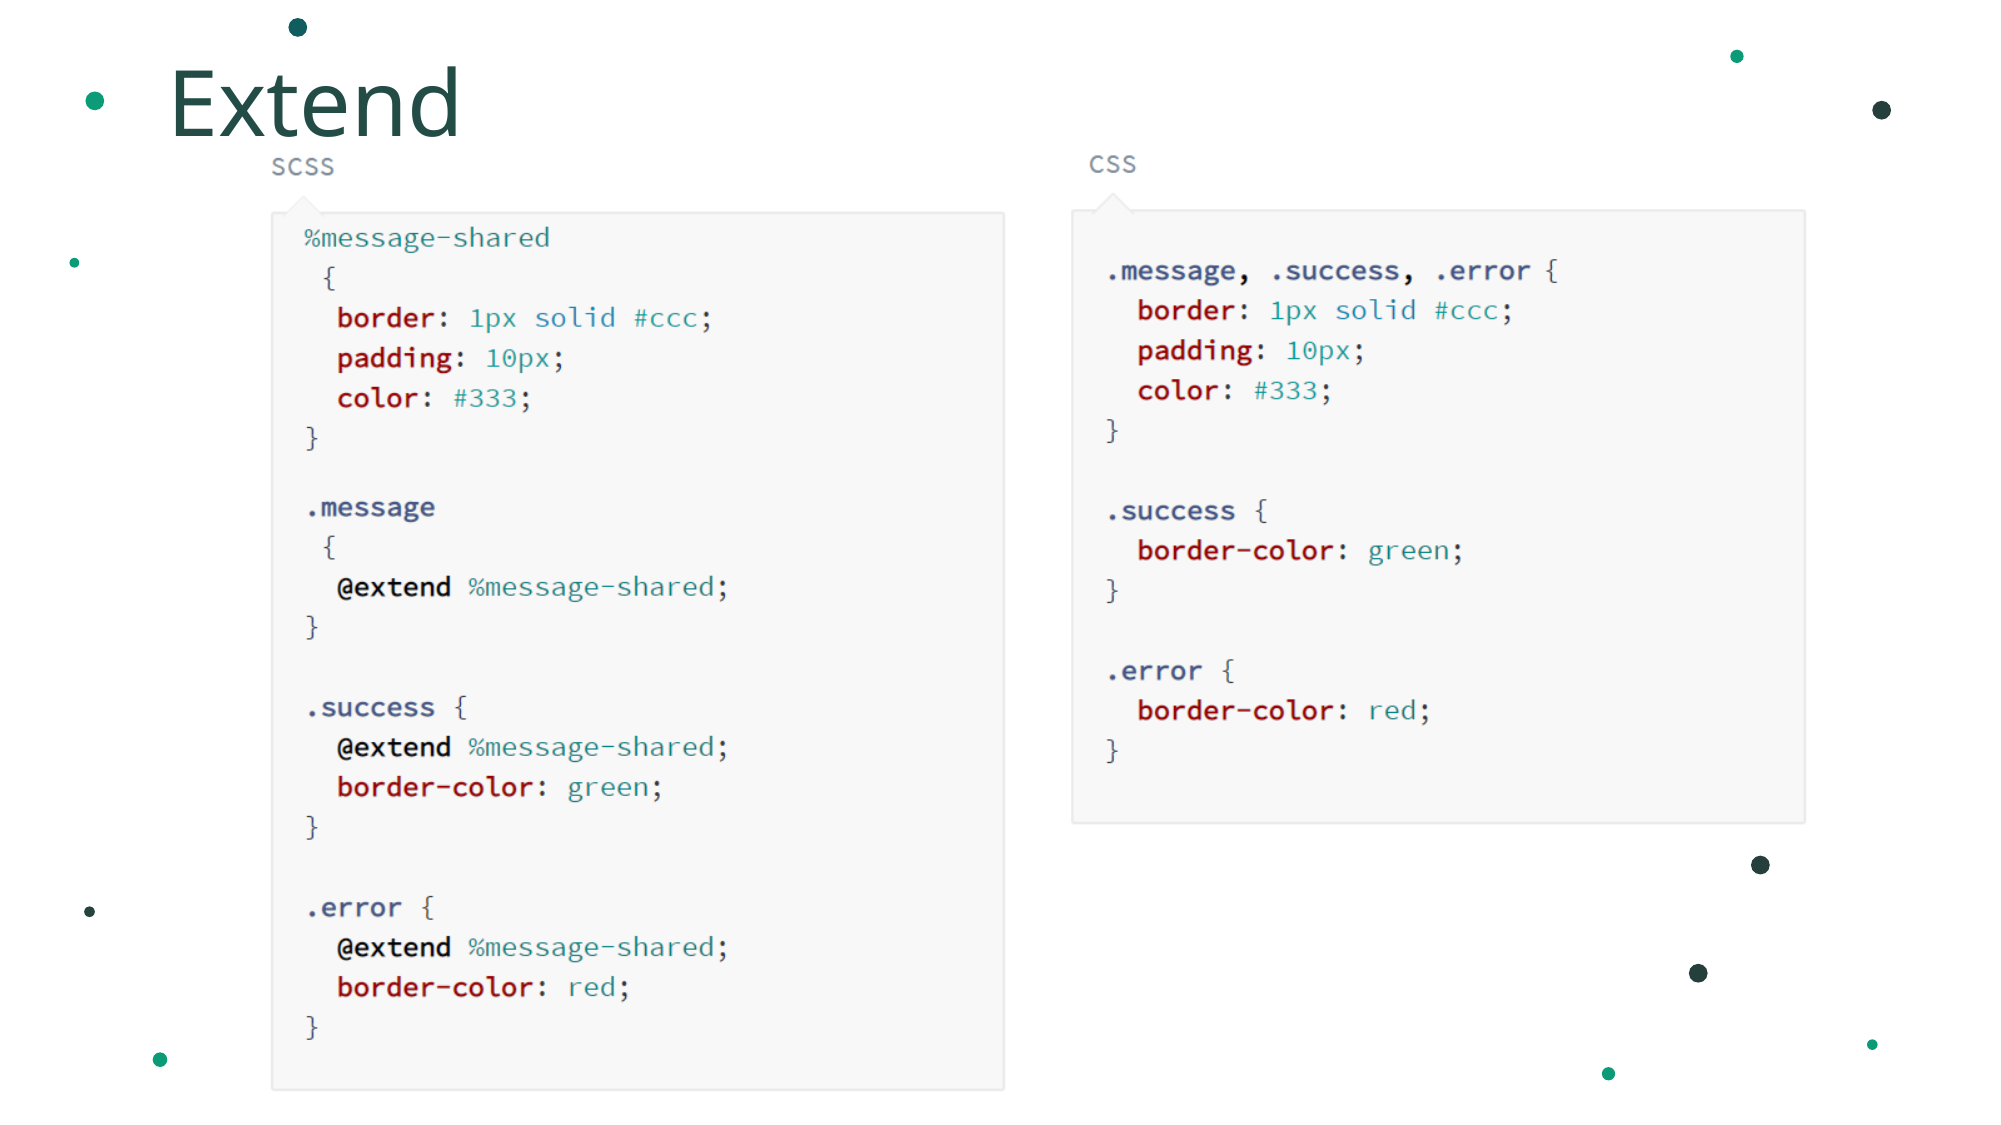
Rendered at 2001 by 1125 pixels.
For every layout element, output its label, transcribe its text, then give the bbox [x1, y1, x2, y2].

picture [266, 143, 1014, 1100]
picture [1065, 143, 1815, 832]
text_box [1600, 1065, 1617, 1082]
text_box [1871, 99, 1893, 121]
text_box [1687, 962, 1709, 984]
text_box [1729, 48, 1745, 65]
text_box [83, 905, 96, 919]
text_box [287, 16, 309, 38]
text_box [151, 1051, 169, 1069]
text_box Extend [152, 49, 1503, 191]
text_box [68, 256, 81, 269]
text_box [1749, 854, 1771, 876]
text_box [84, 90, 106, 112]
text_box [1865, 1038, 1879, 1052]
